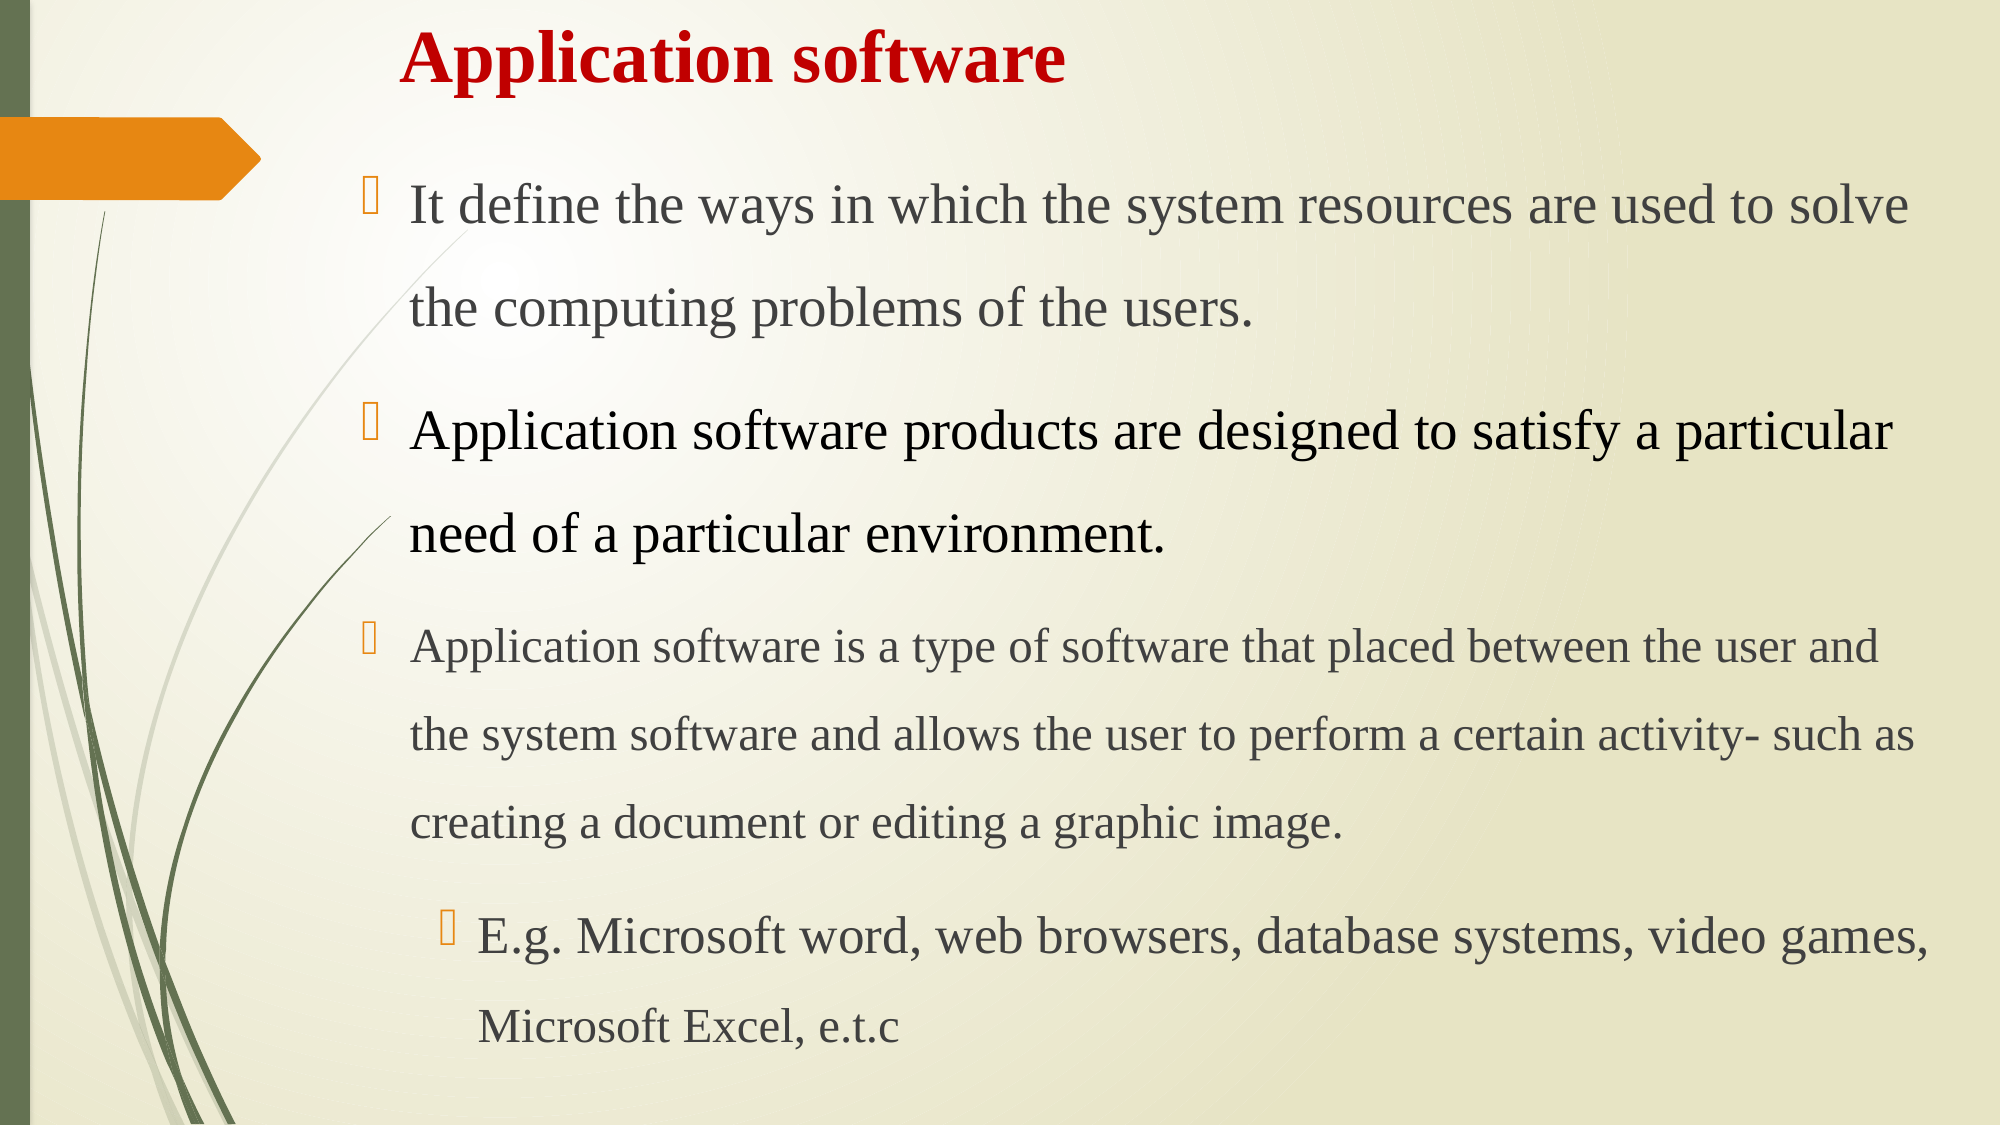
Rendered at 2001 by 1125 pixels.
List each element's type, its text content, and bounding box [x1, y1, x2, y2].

title Application software [384, 0, 1847, 125]
list It define the ways in which the system resources are used to solve the computing problems of the users. Application software products are designed to satisfy a particular need of a particular environment. Application software is a type of software that placed between the user and the system software and allows the user to perform a certain activity- such as creating a document or editing a graphic image. E.g. Microsoft word, web browsers, database systems, video games, Microsoft Excel, e.t.c [268, 125, 1963, 1063]
